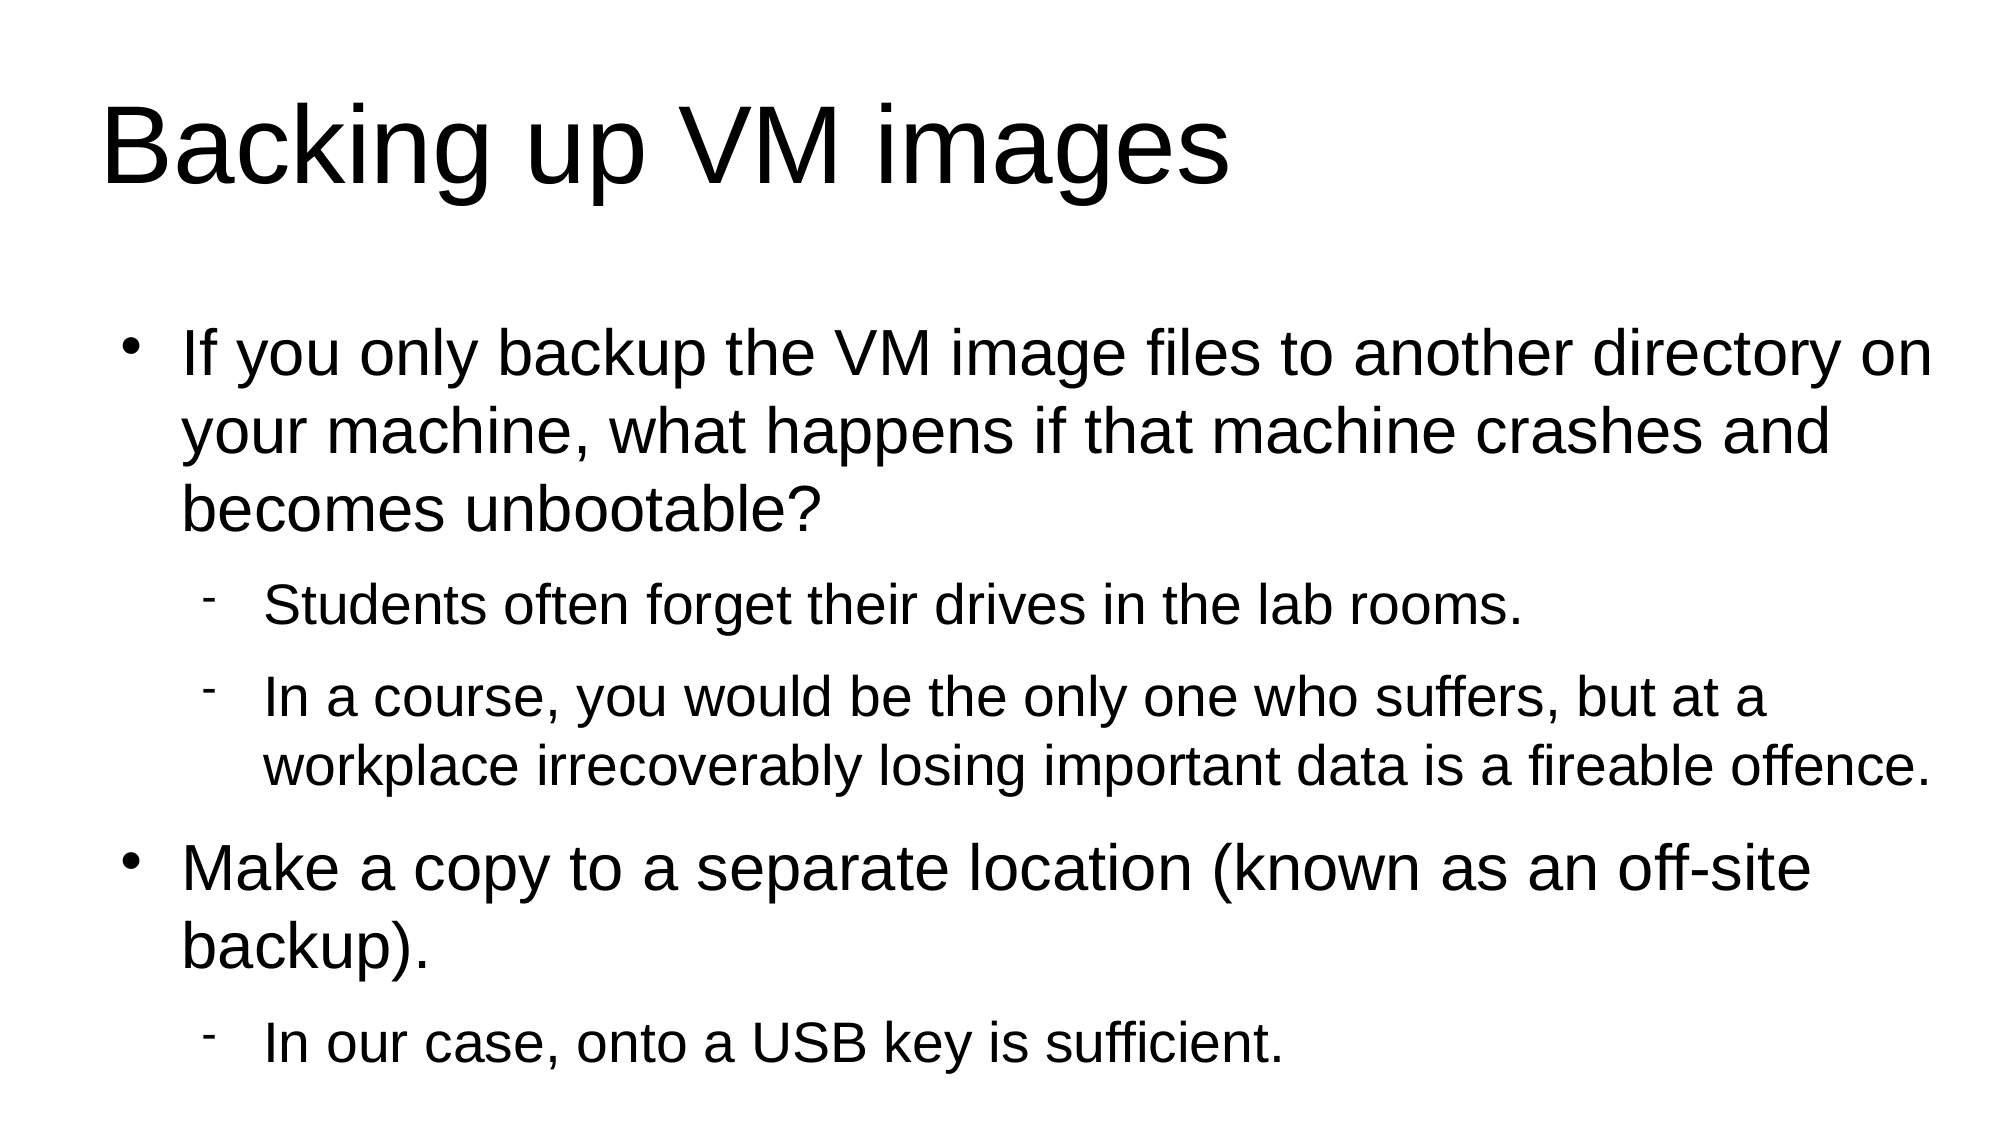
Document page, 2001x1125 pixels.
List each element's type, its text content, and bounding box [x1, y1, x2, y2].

text_box If you only backup the VM image files to another directory on your machine, what happens if that machine crashes and becomes unbootable? Students often forget their drives in the lab rooms. In a course, you would be the only one who suffers, but at a workplace irrecoverably losing important data is a fireable offence. Make a copy to a separate location (known as an off-site backup). In our case, onto a USB key is sufficient. [99, 310, 1939, 1104]
text_box Backing up VM images [100, 44, 1900, 233]
